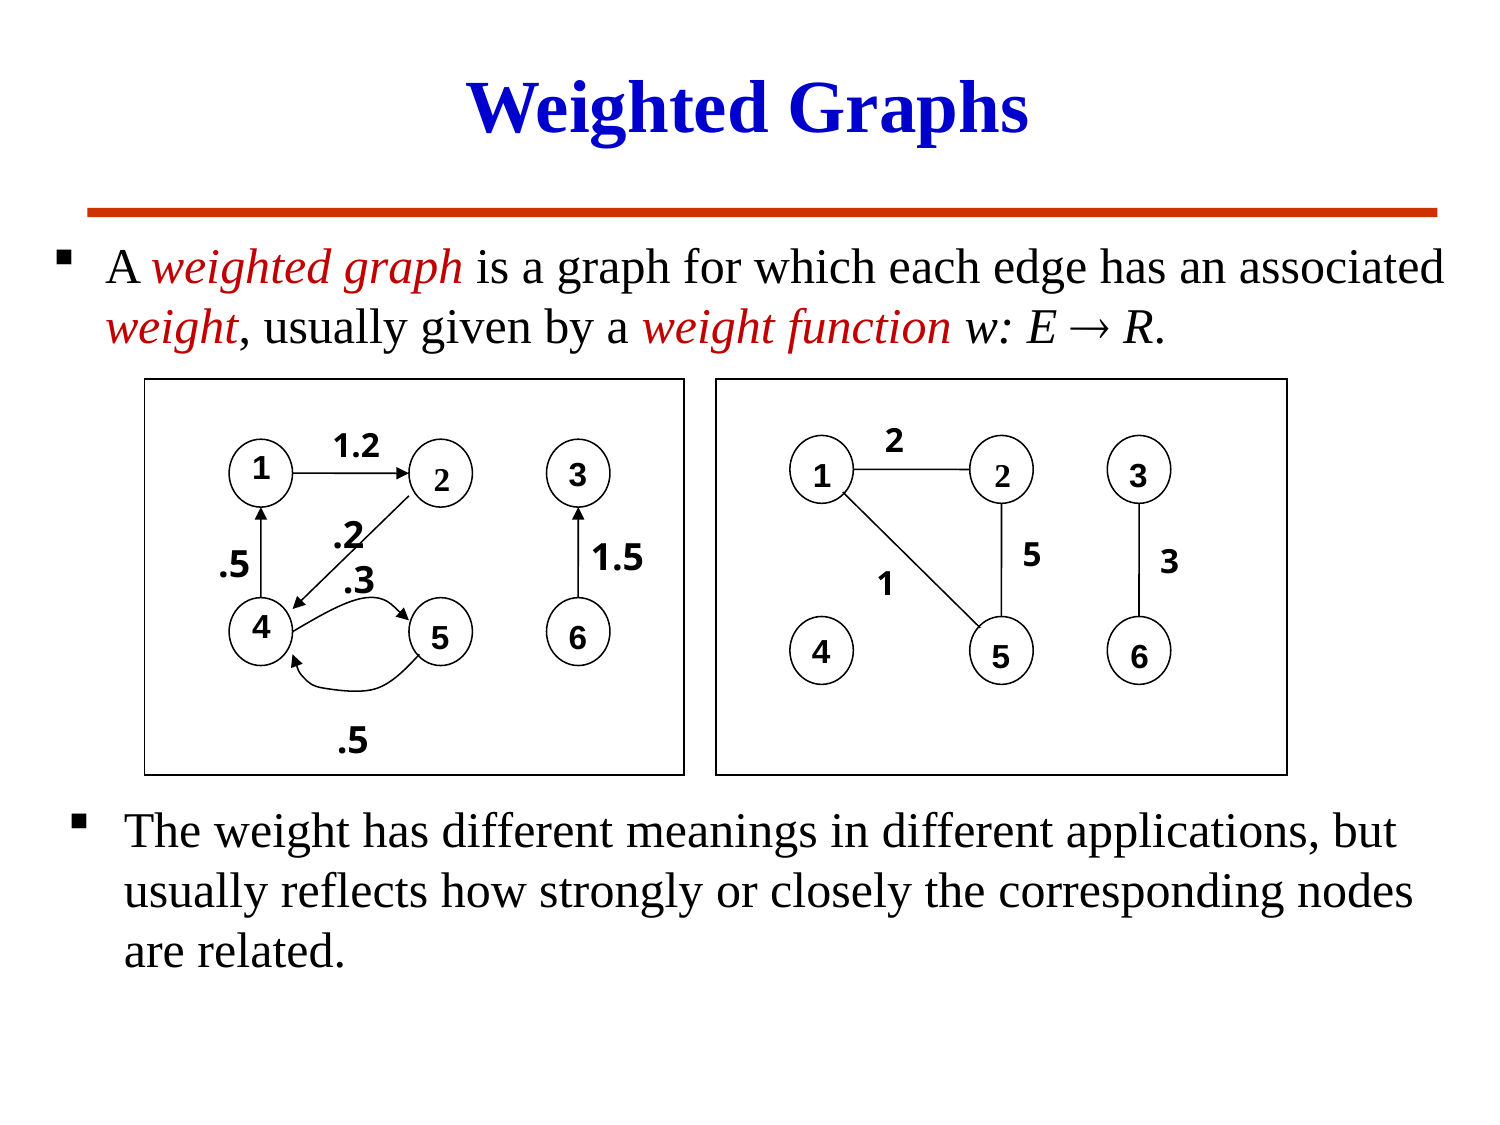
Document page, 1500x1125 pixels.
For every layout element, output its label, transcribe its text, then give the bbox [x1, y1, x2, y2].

text_box Weighted Graphs [119, 49, 1395, 200]
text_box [144, 378, 1288, 776]
title A weighted graph is a graph for which each edge has an associated weight, usually given by a weight function w: E  R. [37, 224, 1463, 363]
text_box The weight has different meanings in different applications, but usually reflects how strongly or closely the corresponding nodes are related. [52, 787, 1478, 988]
